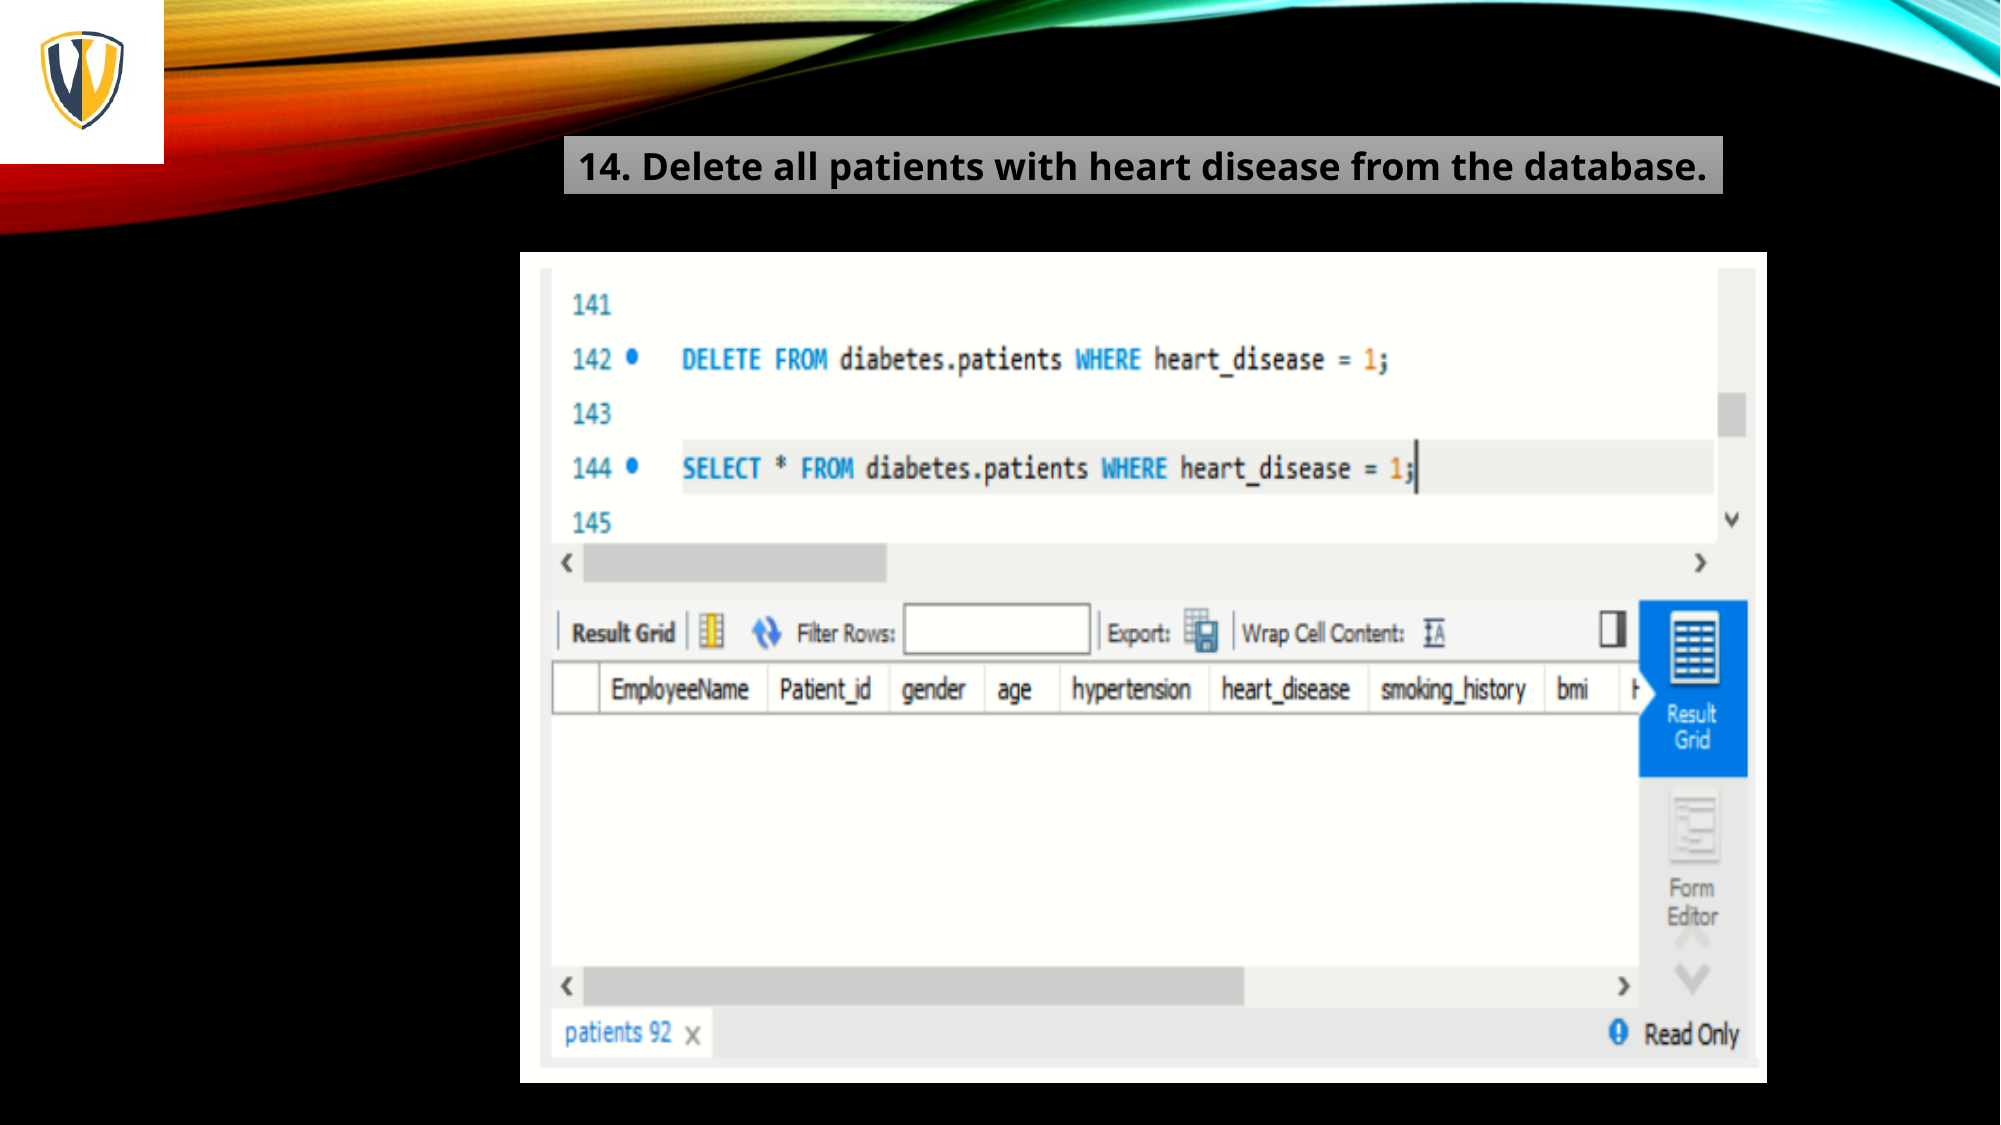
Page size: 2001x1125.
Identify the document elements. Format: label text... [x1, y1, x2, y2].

picture [0, 0, 2000, 237]
text_box 14. Delete all patients with heart disease from the database. [562, 135, 1724, 196]
picture [519, 252, 1767, 1083]
